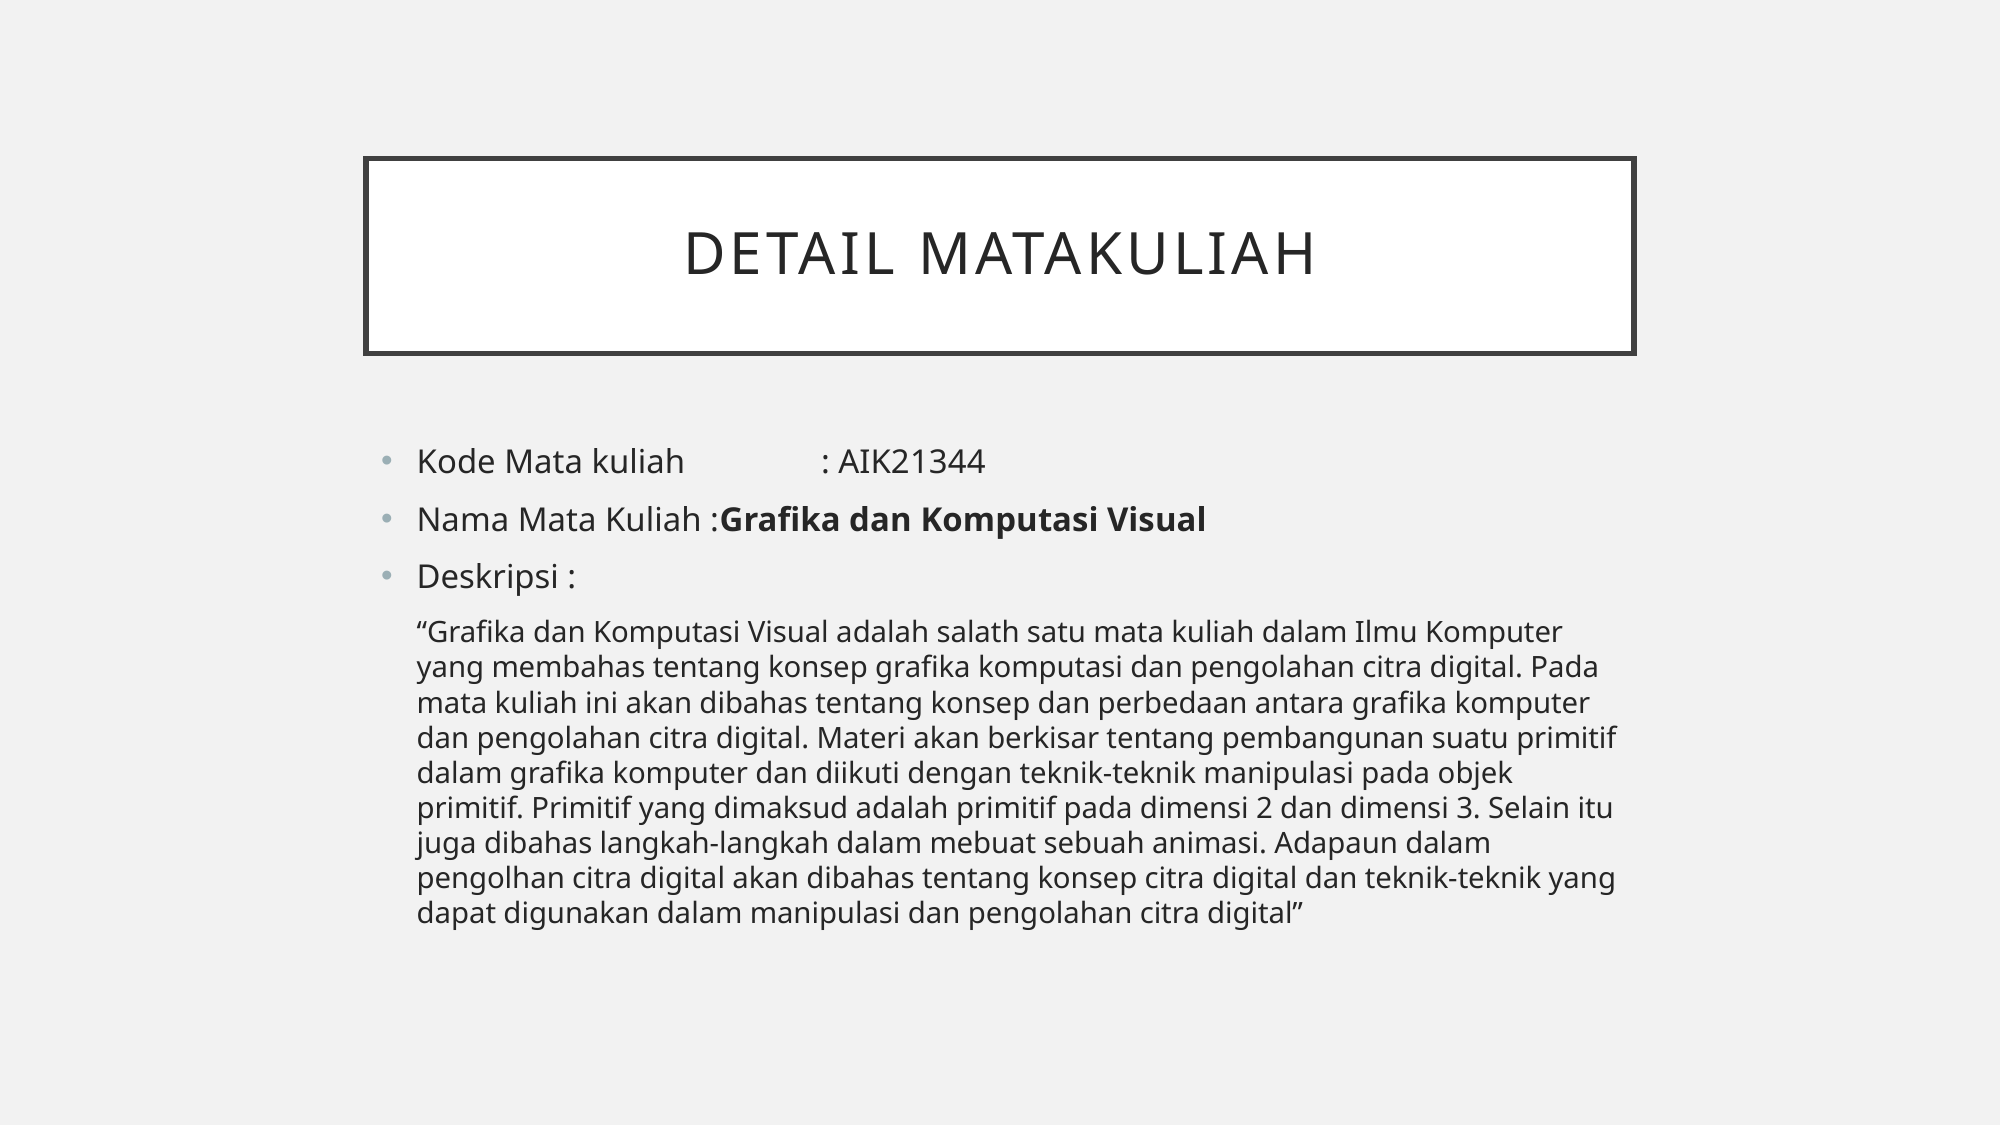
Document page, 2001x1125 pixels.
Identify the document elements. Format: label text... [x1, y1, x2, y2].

list Kode Mata kuliah : AIK21344 Nama Mata Kuliah :Grafika dan Komputasi Visual Deskripsi : “Grafika dan Komputasi Visual adalah salath satu mata kuliah dalam Ilmu Komputer yang membahas tentang konsep grafika komputasi dan pengolahan citra digital. Pada mata kuliah ini akan dibahas tentang konsep dan perbedaan antara grafika komputer dan pengolahan citra digital. Materi akan berkisar tentang pembangunan suatu primitif dalam grafika komputer dan diikuti dengan teknik-teknik manipulasi pada objek primitif. Primitif yang dimaksud adalah primitif pada dimensi 2 dan dimensi 3. Selain itu juga dibahas langkah-langkah dalam mebuat sebuah animasi. Adapaun dalam pengolhan citra digital akan dibahas tentang konsep citra digital dan teknik-teknik yang dapat digunakan dalam manipulasi dan pengolahan citra digital” [366, 432, 1634, 942]
title Detail matakuliah [363, 156, 1637, 356]
